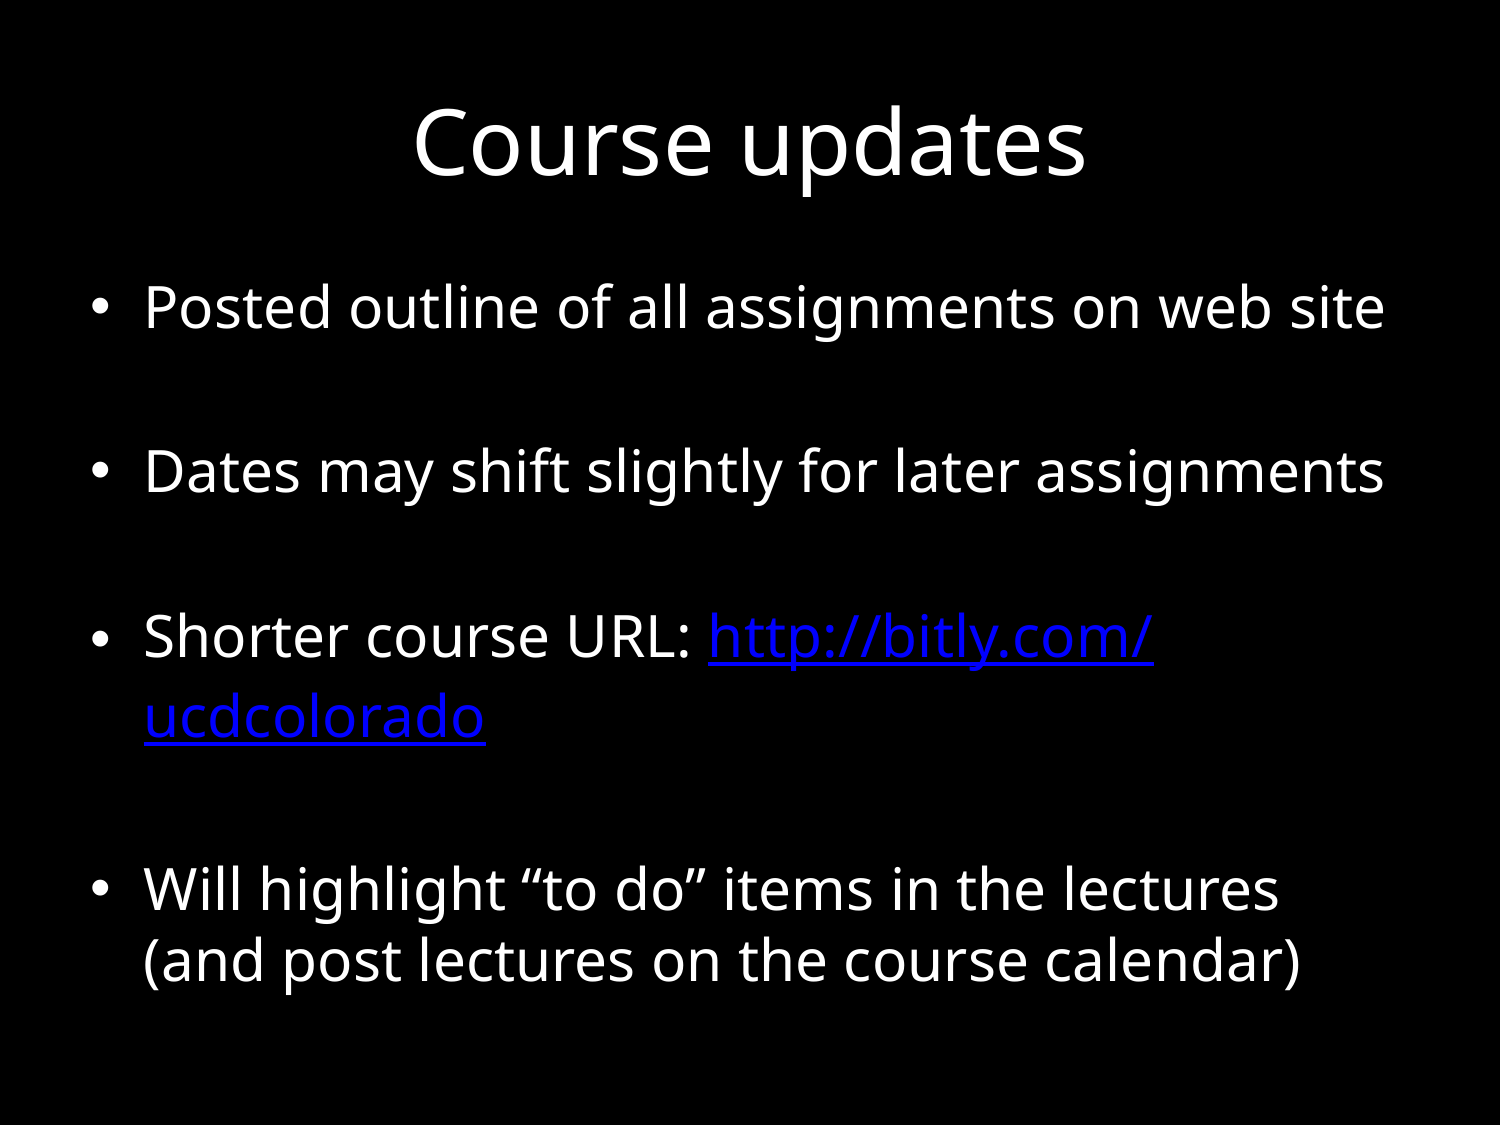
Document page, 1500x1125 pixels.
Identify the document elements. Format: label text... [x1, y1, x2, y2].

list Posted outline of all assignments on web site Dates may shift slightly for later assignments Shorter course URL: http://bitly.com/ucdcolorado Will highlight “to do” items in the lectures (and post lectures on the course calendar) [75, 262, 1425, 1005]
title Course updates [75, 45, 1425, 233]
